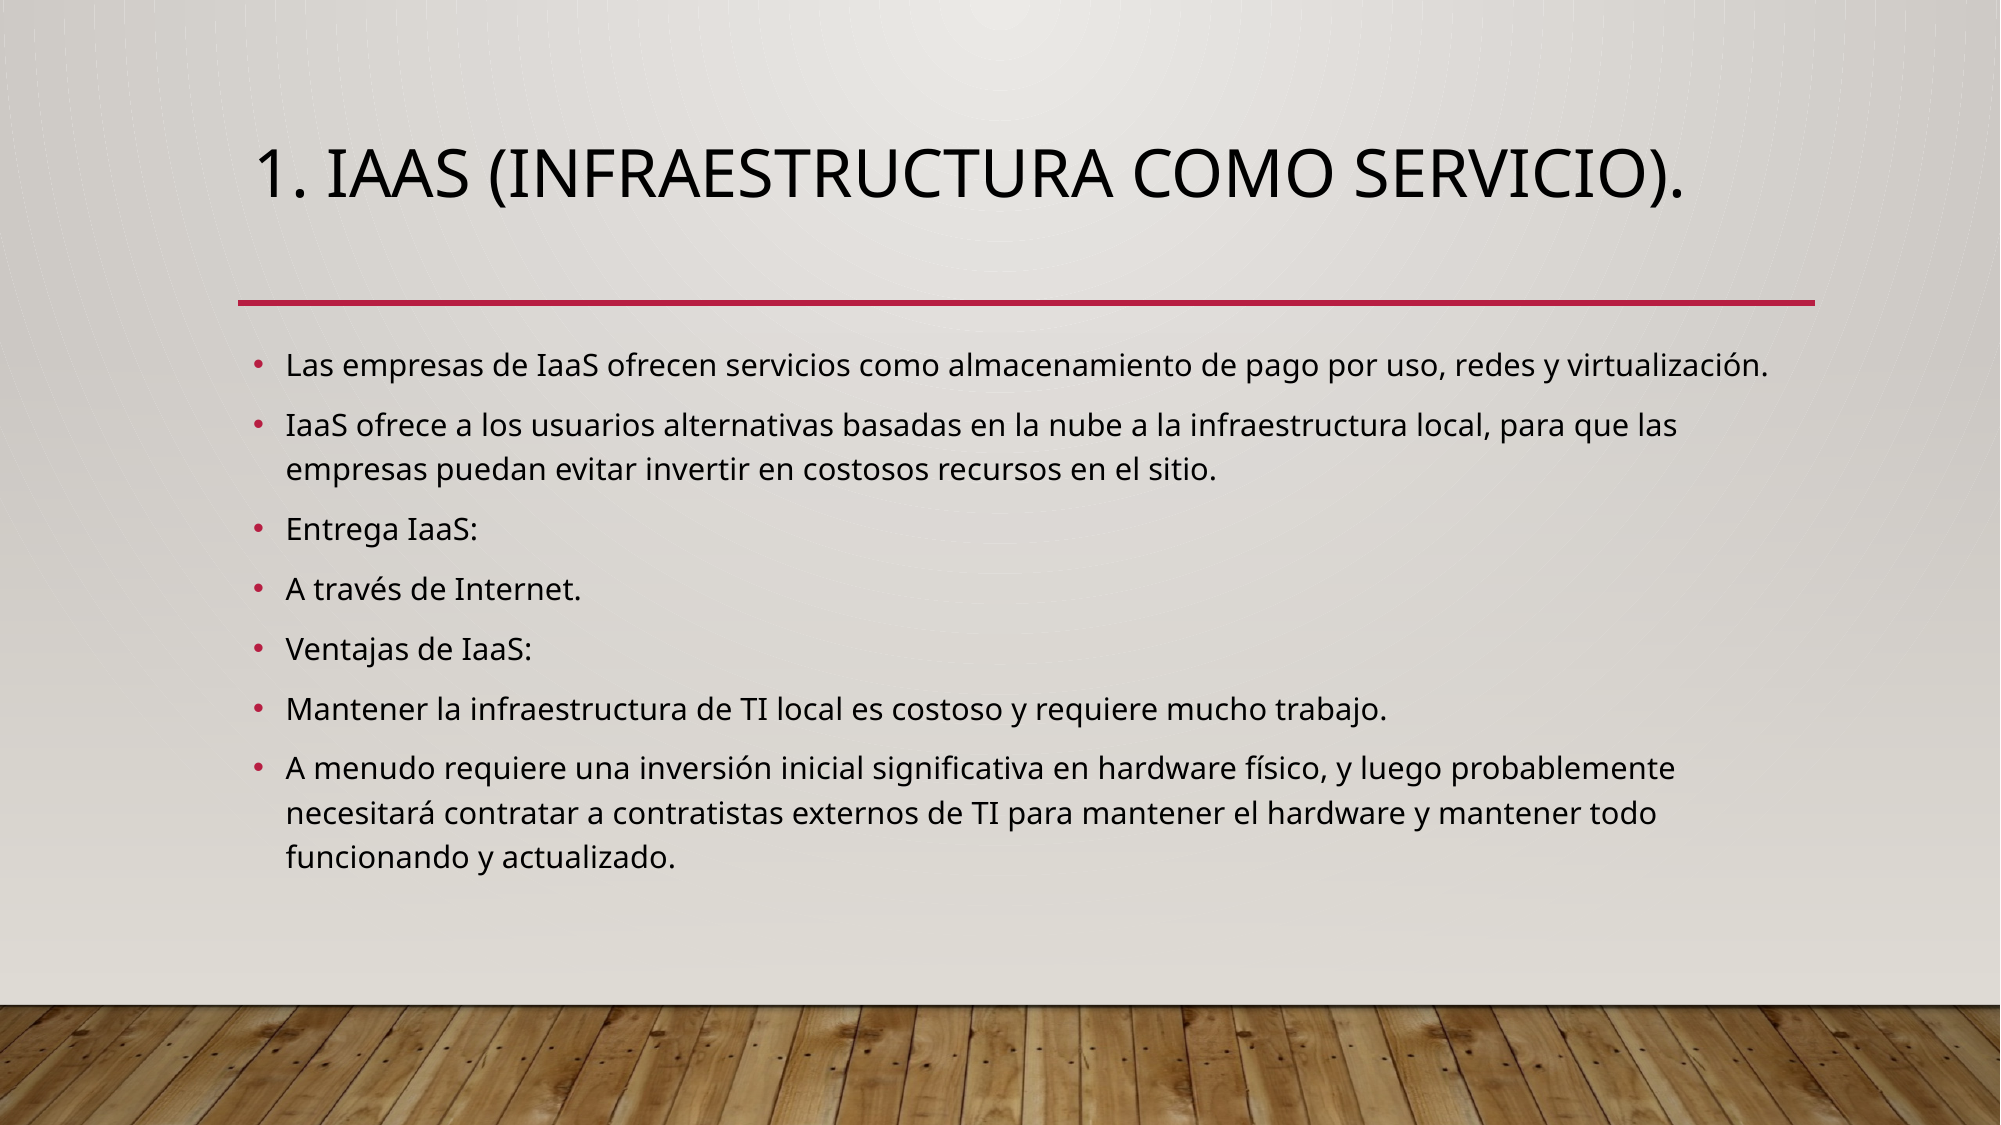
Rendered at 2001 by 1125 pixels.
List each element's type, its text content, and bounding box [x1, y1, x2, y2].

list Las empresas de IaaS ofrecen servicios como almacenamiento de pago por uso, redes y virtualización. IaaS ofrece a los usuarios alternativas basadas en la nube a la infraestructura local, para que las empresas puedan evitar invertir en costosos recursos en el sitio. Entrega IaaS: A través de Internet. Ventajas de IaaS: Mantener la infraestructura de TI local es costoso y requiere mucho trabajo. A menudo requiere una inversión inicial significativa en hardware físico, y luego probablemente necesitará contratar a contratistas externos de TI para mantener el hardware y mantener todo funcionando y actualizado. [238, 330, 1814, 897]
title 1. IaaS (Infraestructura como servicio). [238, 131, 1814, 305]
picture [0, 1005, 2000, 1125]
